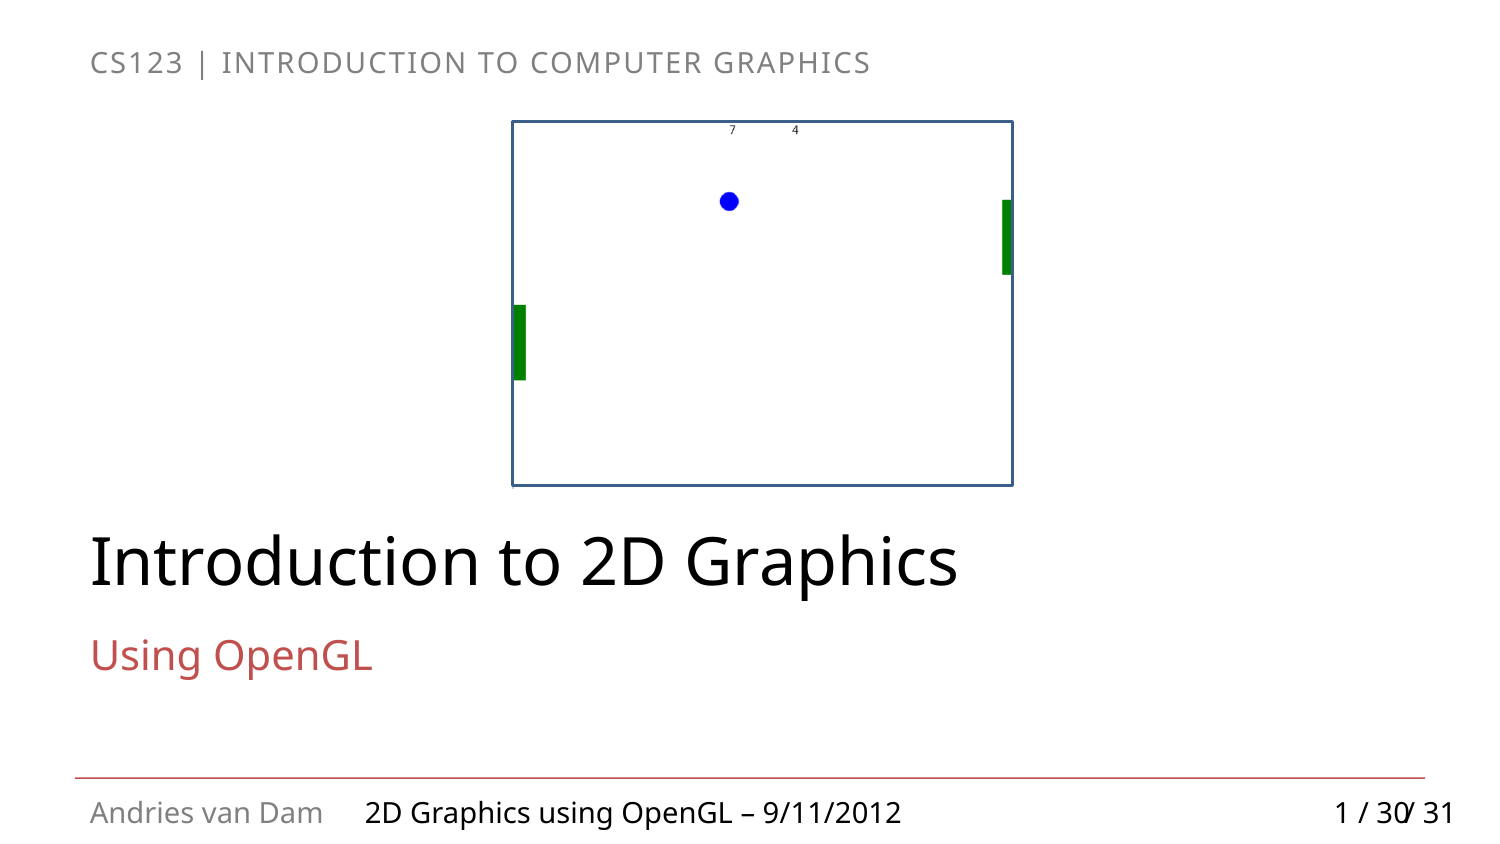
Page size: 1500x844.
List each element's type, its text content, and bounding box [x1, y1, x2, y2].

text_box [512, 121, 1013, 490]
subtitle Using OpenGL [75, 621, 1425, 706]
footer 2D Graphics using OpenGL – 9/11/2012 / 31 [350, 787, 1500, 827]
title Introduction to 2D Graphics [75, 448, 1425, 607]
